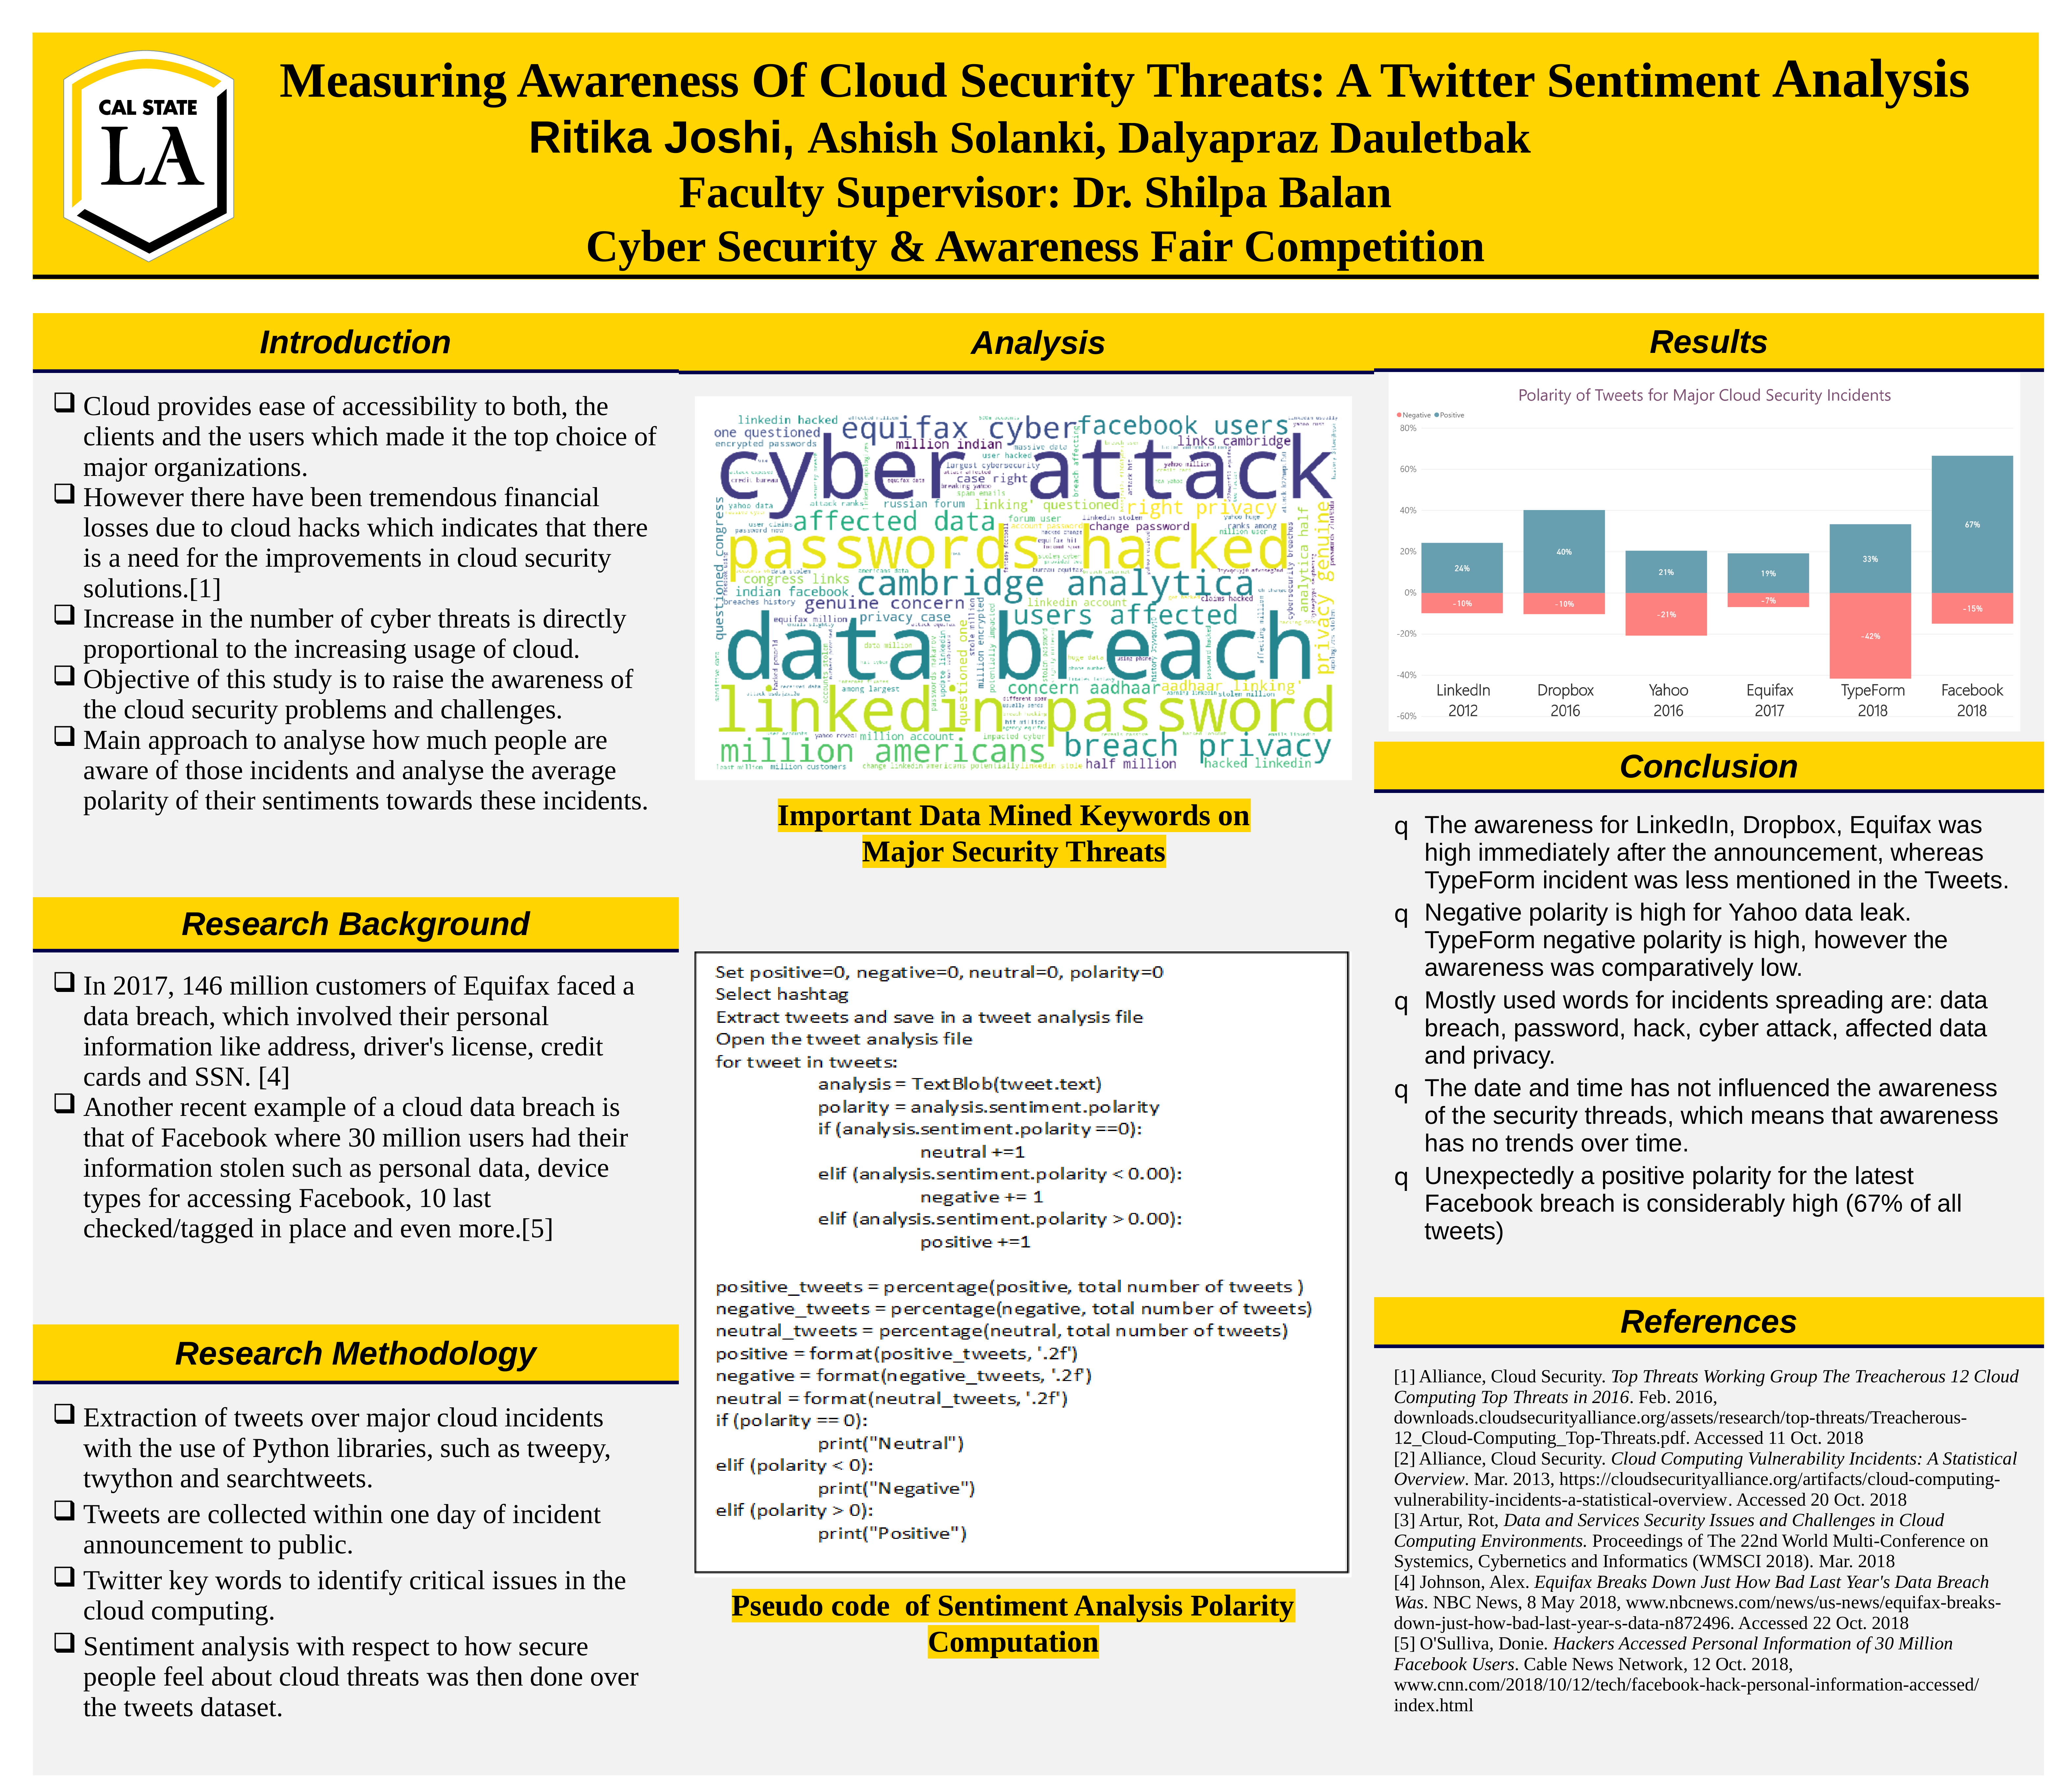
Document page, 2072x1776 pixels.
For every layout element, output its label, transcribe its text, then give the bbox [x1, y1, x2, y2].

table_cell Research Background [33, 897, 679, 949]
table_cell Research Methodology [33, 1324, 679, 1381]
text_box Pseudo code of Sentiment Analysis Polarity Computation [695, 1583, 1332, 1661]
picture [695, 396, 1352, 780]
table_cell Extraction of tweets over major cloud incidents with the use of Python libraries, such as tweepy, twython and searchtweets. Tweets are collected within one day of incident announcement to public. Twitter key words to identify critical issues in the cloud computing. Sentiment analysis with respect to how secure people feel about cloud threats was then done over the tweets dataset. [33, 1384, 679, 1775]
table_cell In 2017, 146 million customers of Equifax faced a data breach, which involved their personal information like address, driver's license, credit cards and SSN. [4] Another recent example of a cloud data breach is that of Facebook where 30 million users had their information stolen such as personal data, device types for accessing Facebook, 10 last checked/tagged in place and even more.[5] [33, 952, 679, 1324]
table_header Introduction [33, 313, 679, 369]
table_cell Conclusion [1374, 742, 2044, 789]
table_cell Cloud provides ease of accessibility to both, the clients and the users which made it the top choice of major organizations. However there have been tremendous financial losses due to cloud hacks which indicates that there is a need for the improvements in cloud security solutions.[1] Increase in the number of cyber threats is directly proportional to the increasing usage of cloud. Objective of this study is to raise the awareness of the cloud security problems and challenges. Main approach to analyse how much people are aware of those incidents and analyse the average polarity of their sentiments towards these incidents. [33, 373, 679, 897]
picture [63, 50, 234, 262]
table_header Results [1374, 313, 2044, 368]
picture [694, 951, 1352, 1578]
table_cell [679, 374, 1374, 1775]
picture [1737, 61, 2010, 273]
table_cell The awareness for LinkedIn, Dropbox, Equifax was high immediately after the announcement, whereas TypeForm incident was less mentioned in the Tweets. Negative polarity is high for Yahoo data leak. TypeForm negative polarity is high, however the awareness was comparatively low. Mostly used words for incidents spreading are: data breach, password, hack, cyber attack, affected data and privacy. The date and time has not influenced the awareness of the security threads, which means that awareness has no trends over time. Unexpectedly a positive polarity for the latest Facebook breach is considerably high (67% of all tweets) [1374, 793, 2044, 1297]
table_cell [1] Alliance, Cloud Security. Top Threats Working Group The Treacherous 12 Cloud Computing Top Threats in 2016. Feb. 2016, downloads.cloudsecurityalliance.org/assets/research/top-threats/Treacherous-12_Cloud-Computing_Top-Threats.pdf. Accessed 11 Oct. 2018 [2] Alliance, Cloud Security. Cloud Computing Vulnerability Incidents: A Statistical Overview. Mar. 2013, https://cloudsecurityalliance.org/artifacts/cloud-computing-vulnerability-incidents-a-statistical-overview. Accessed 20 Oct. 2018 [3] Artur, Rot, Data and Services Security Issues and Challenges in Cloud Computing Environments. Proceedings of The 22nd World Multi-Conference on Systemics, Cybernetics and Informatics (WMSCI 2018). Mar. 2018 [4] Johnson, Alex. Equifax Breaks Down Just How Bad Last Year's Data Breach Was. NBC News, 8 May 2018, www.nbcnews.com/news/us-news/equifax-breaks-down-just-how-bad-last-year-s-data-n872496. Accessed 22 Oct. 2018 [5] O'Sulliva, Donie. Hackers Accessed Personal Information of 30 Million Facebook Users. Cable News Network, 12 Oct. 2018, www.cnn.com/2018/10/12/tech/facebook-hack-personal-information-accessed/index.html [1374, 1348, 2044, 1775]
text_box Important Data Mined Keywords on Major Security Threats [711, 793, 1317, 870]
picture [1389, 373, 2021, 731]
table_header Analysis [679, 313, 1374, 371]
title Measuring Awareness Of Cloud Security Threats: A Twitter Sentiment Analysis Ritika Joshi, Ashish Solanki, Dalyapraz Dauletbak Faculty Supervisor: Dr. Shilpa Balan Cyber Security & Awareness Fair Competition [33, 33, 2039, 275]
table_cell References [1374, 1297, 2044, 1344]
table_cell [1374, 372, 2044, 742]
